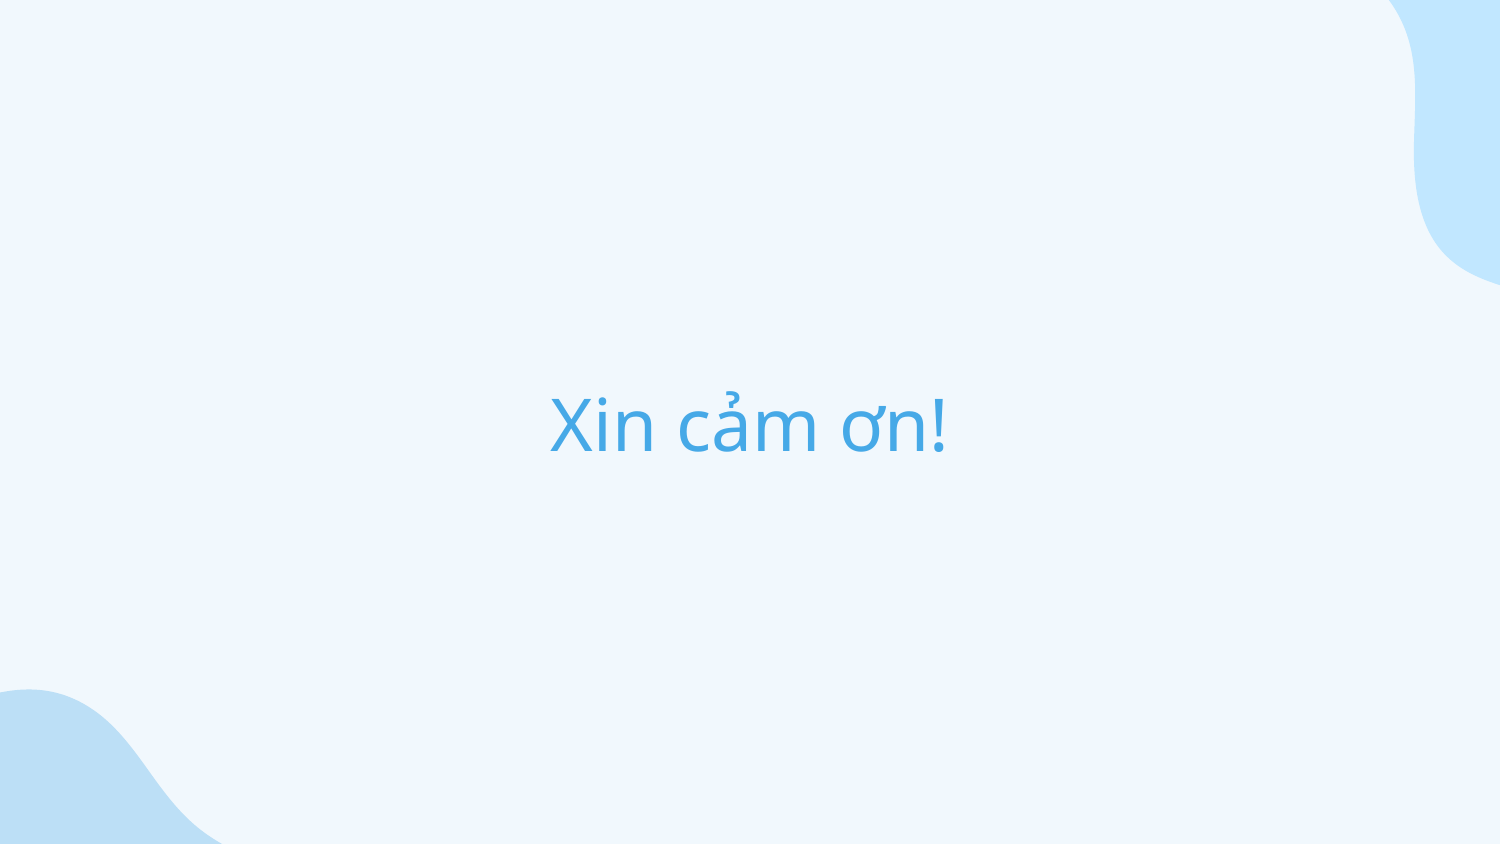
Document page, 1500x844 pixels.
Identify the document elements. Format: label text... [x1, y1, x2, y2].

title Xin cảm ơn! [118, 112, 1382, 732]
